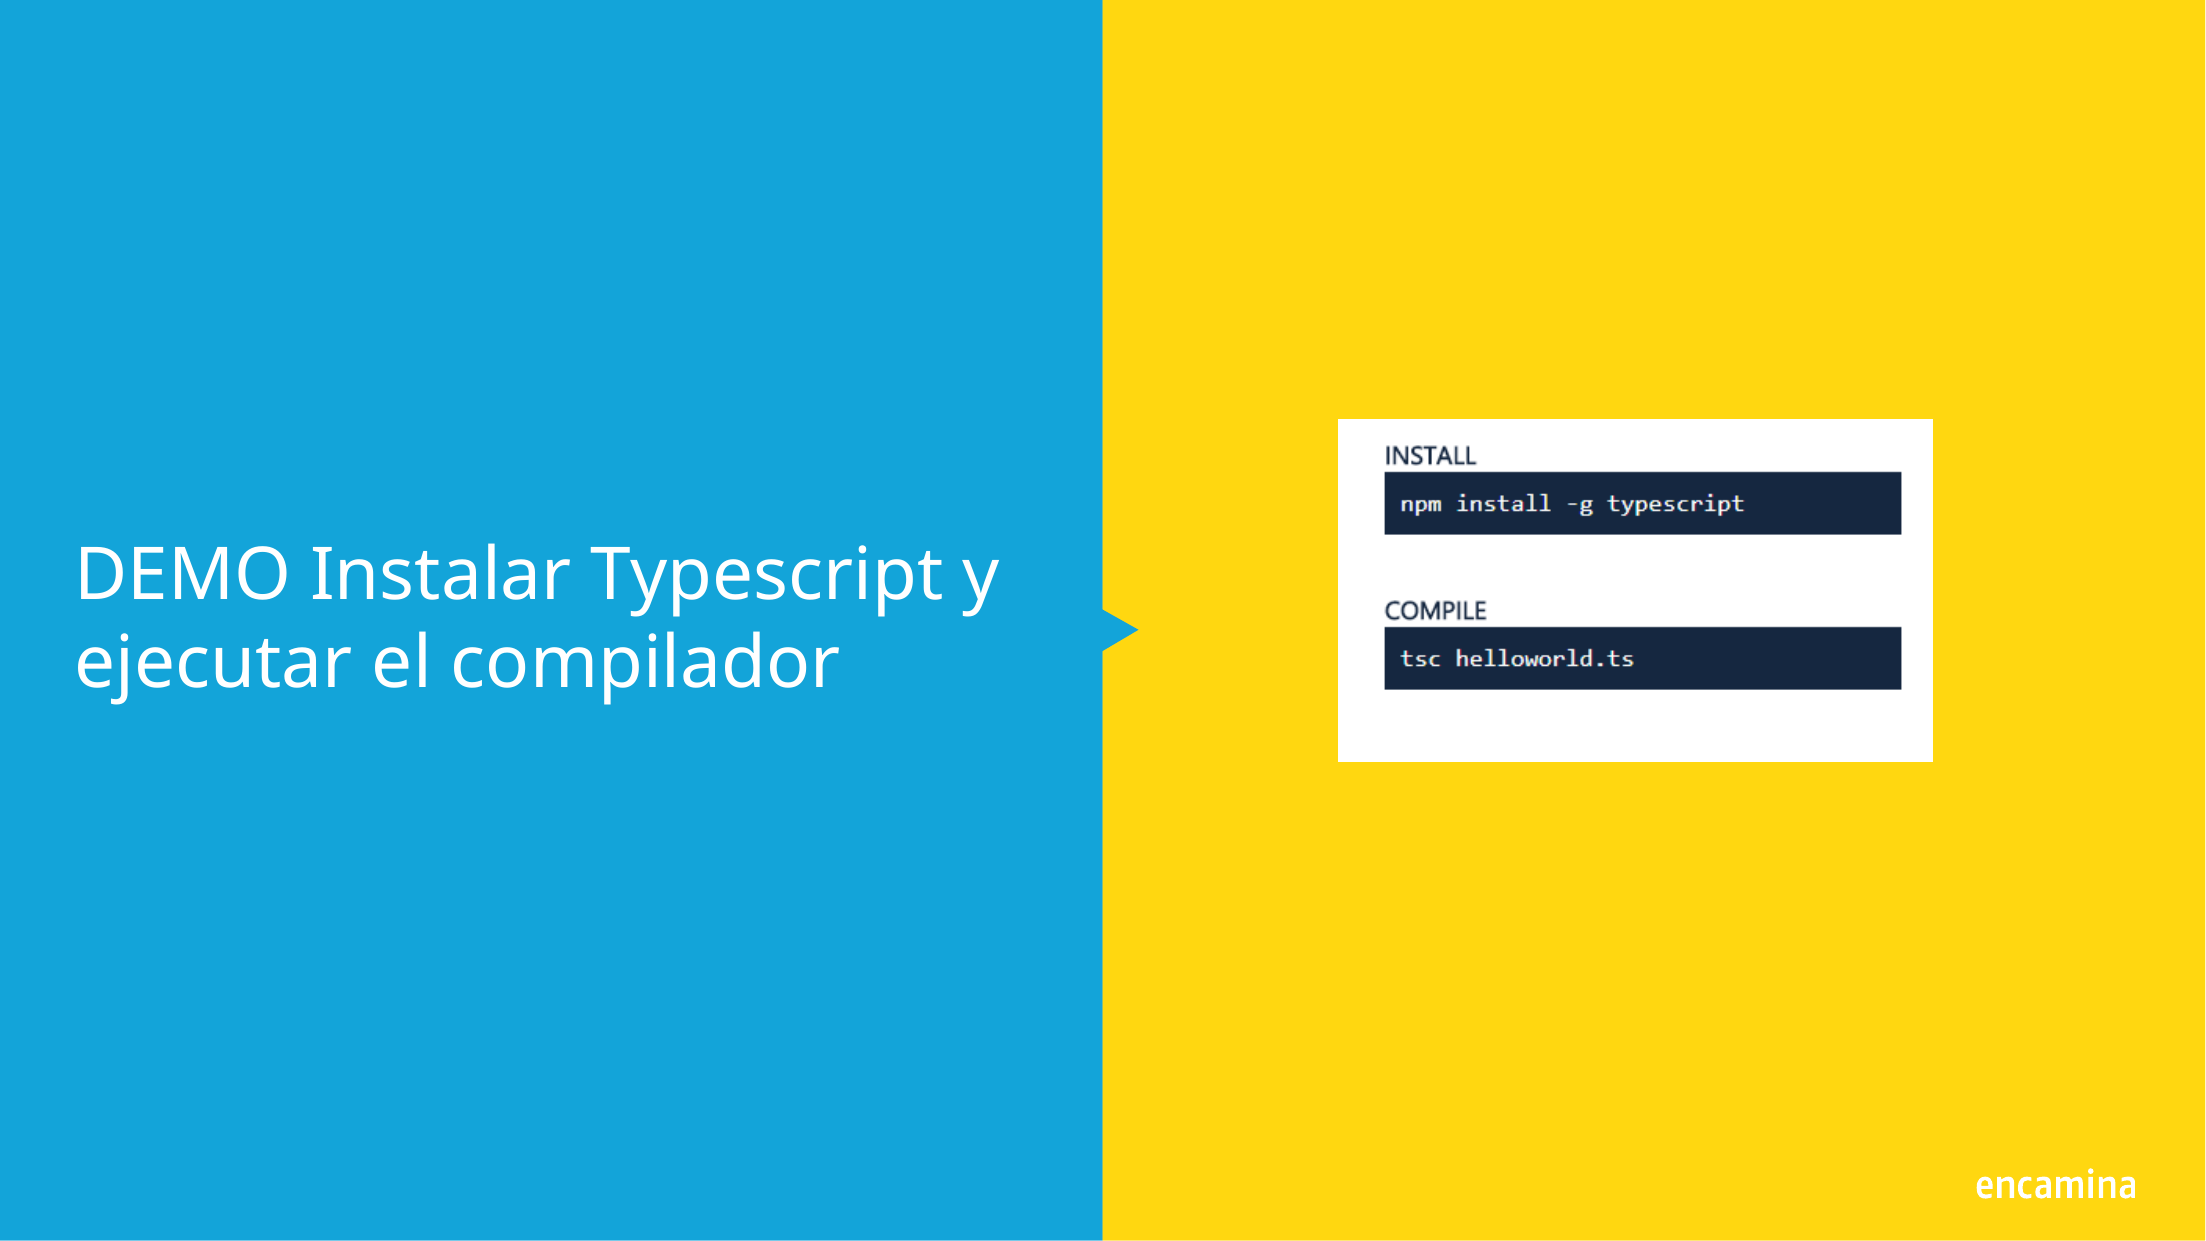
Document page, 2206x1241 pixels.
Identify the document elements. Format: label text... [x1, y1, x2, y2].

title DEMO Instalar Typescript y ejecutar el compilador [58, 29, 1032, 1199]
picture [1338, 419, 1933, 762]
